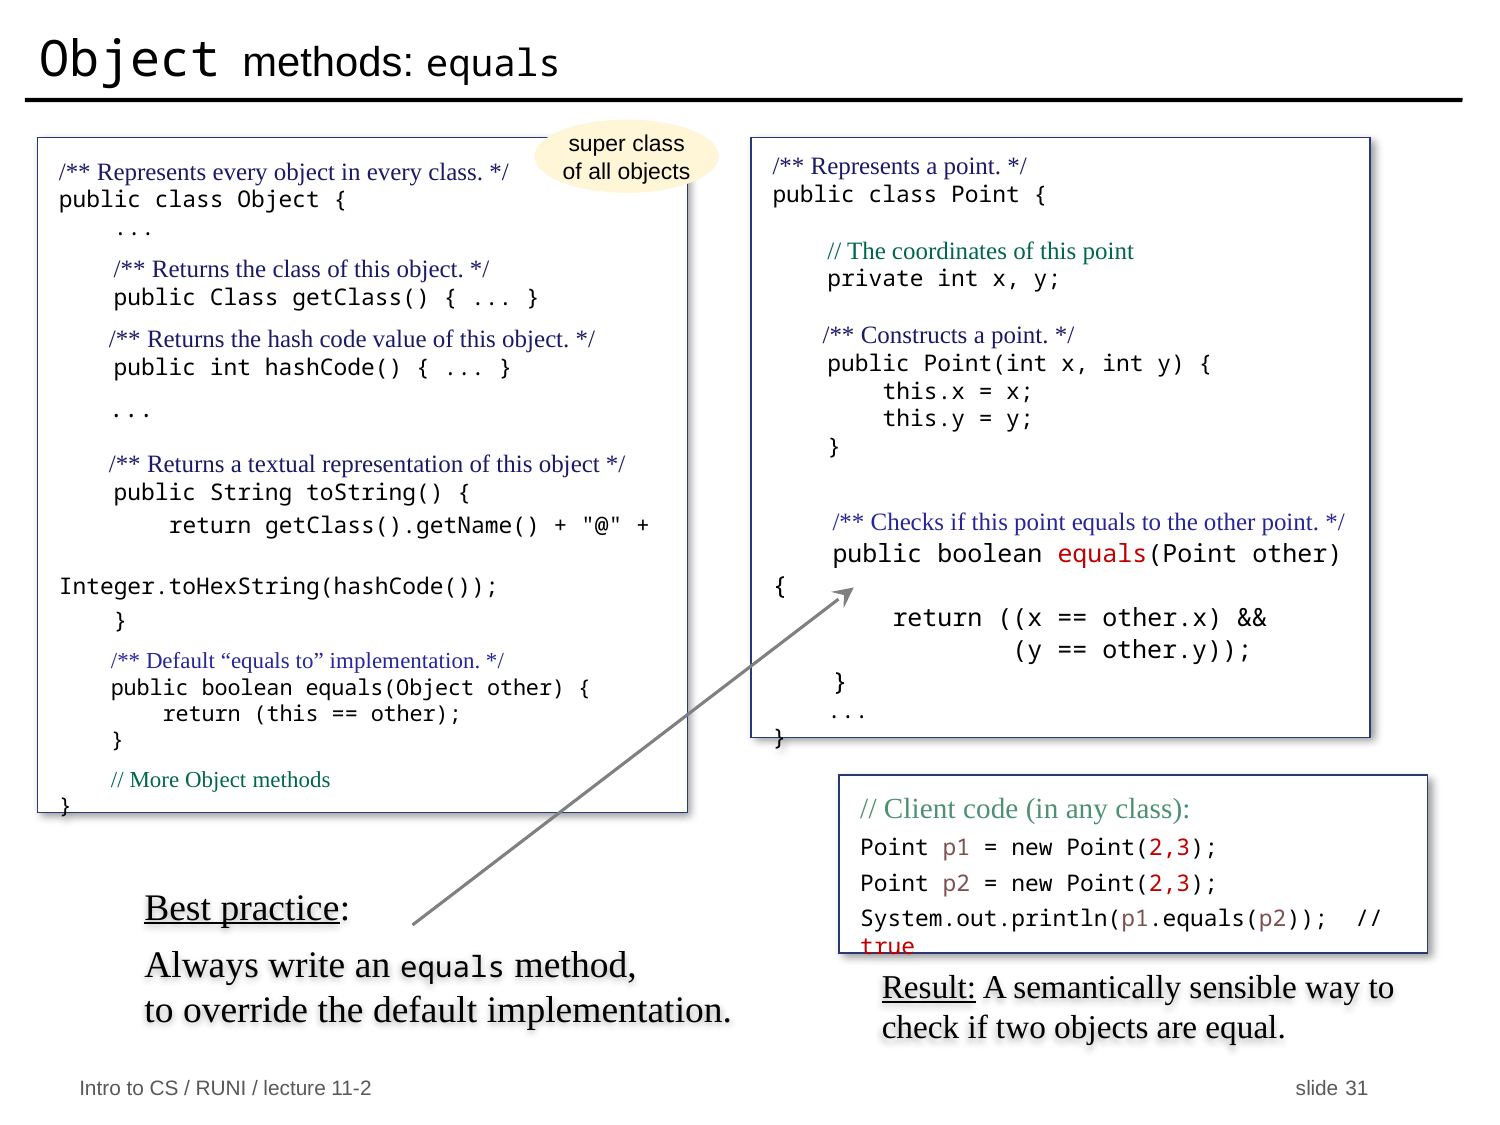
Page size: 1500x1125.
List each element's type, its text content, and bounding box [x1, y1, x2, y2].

text_box Best practice: Always write an equals method, to override the default implementation. [124, 874, 826, 1032]
text_box Result: A semantically sensible way to check if two objects are equal. [863, 959, 1403, 1077]
text_box /** Represents a point. */ public class Point { // The coordinates of this point private int x, y; /** Constructs a point. */ public Point(int x, int y) { this.x = x; this.y = y; } /** Checks if this point equals to the other point. */ public boolean equals(Point other) { return ((x == other.x) && (y == other.y)); } ... } [751, 137, 1371, 738]
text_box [412, 587, 854, 926]
text_box /** Represents every object in every class. */ public class Object { ... /** Returns the class of this object. */ public Class getClass() { ... } /** Returns the hash code value of this object. */ public int hashCode() { ... } ... /** Returns a textual representation of this object */ public String toString() { return getClass().getName() + "@" + Integer.toHexString(hashCode()); } /** Default “equals to” implementation. */ public boolean equals(Object other) { return (this == other); } // More Object methods } [37, 137, 688, 813]
title Object methods: equals [24, 12, 1463, 100]
text_box super class of all objects [534, 119, 719, 193]
text_box // Client code (in any class): Point p1 = new Point(2,3); Point p2 = new Point(2,3); System.out.println(p1.equals(p2)); // true [838, 774, 1428, 953]
